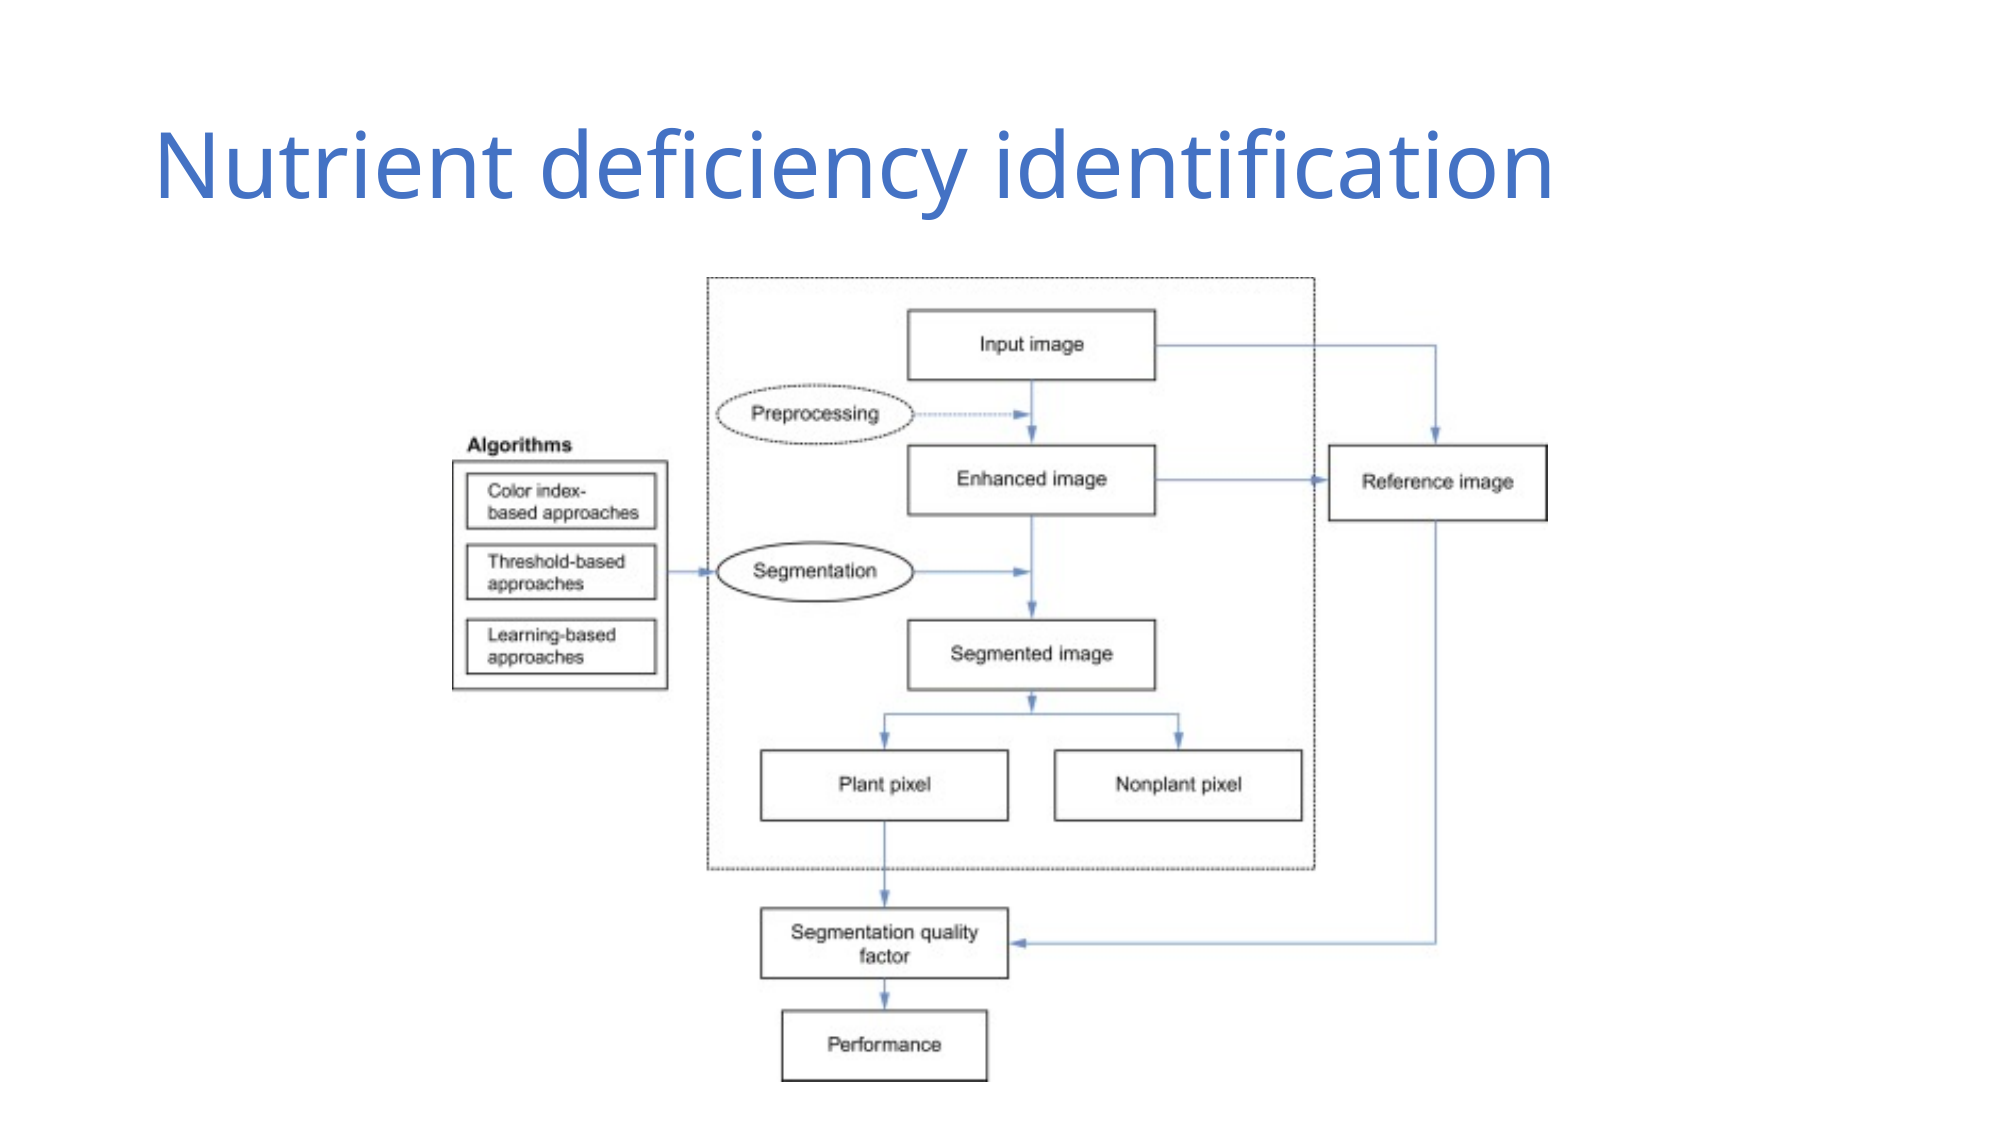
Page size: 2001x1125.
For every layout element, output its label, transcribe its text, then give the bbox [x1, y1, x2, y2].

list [452, 277, 1548, 1082]
title Nutrient deficiency identification [137, 59, 1863, 278]
